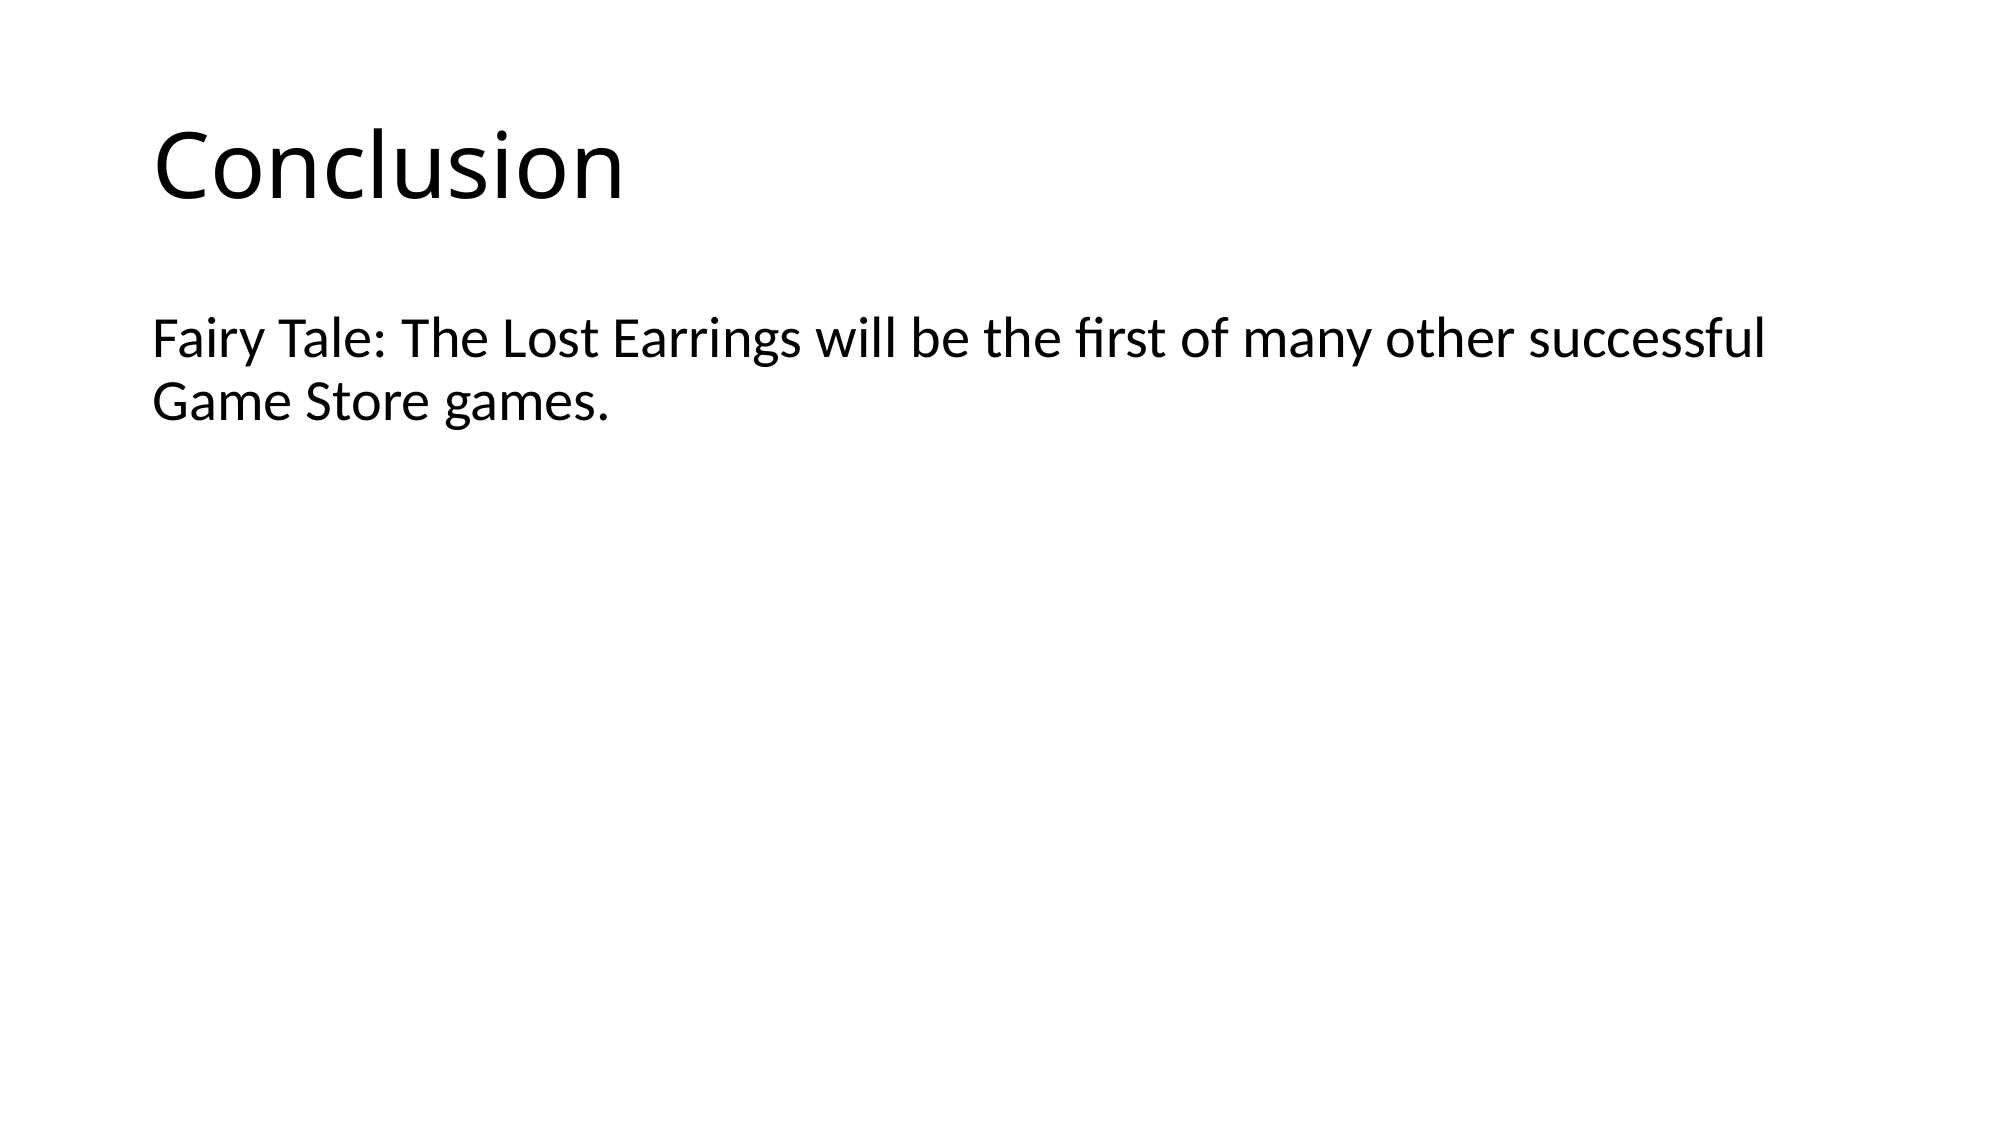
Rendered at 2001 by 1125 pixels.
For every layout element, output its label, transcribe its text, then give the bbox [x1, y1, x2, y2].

title Conclusion [137, 59, 1863, 278]
list Fairy Tale: The Lost Earrings will be the first of many other successful Game Store games. [137, 299, 1863, 1014]
